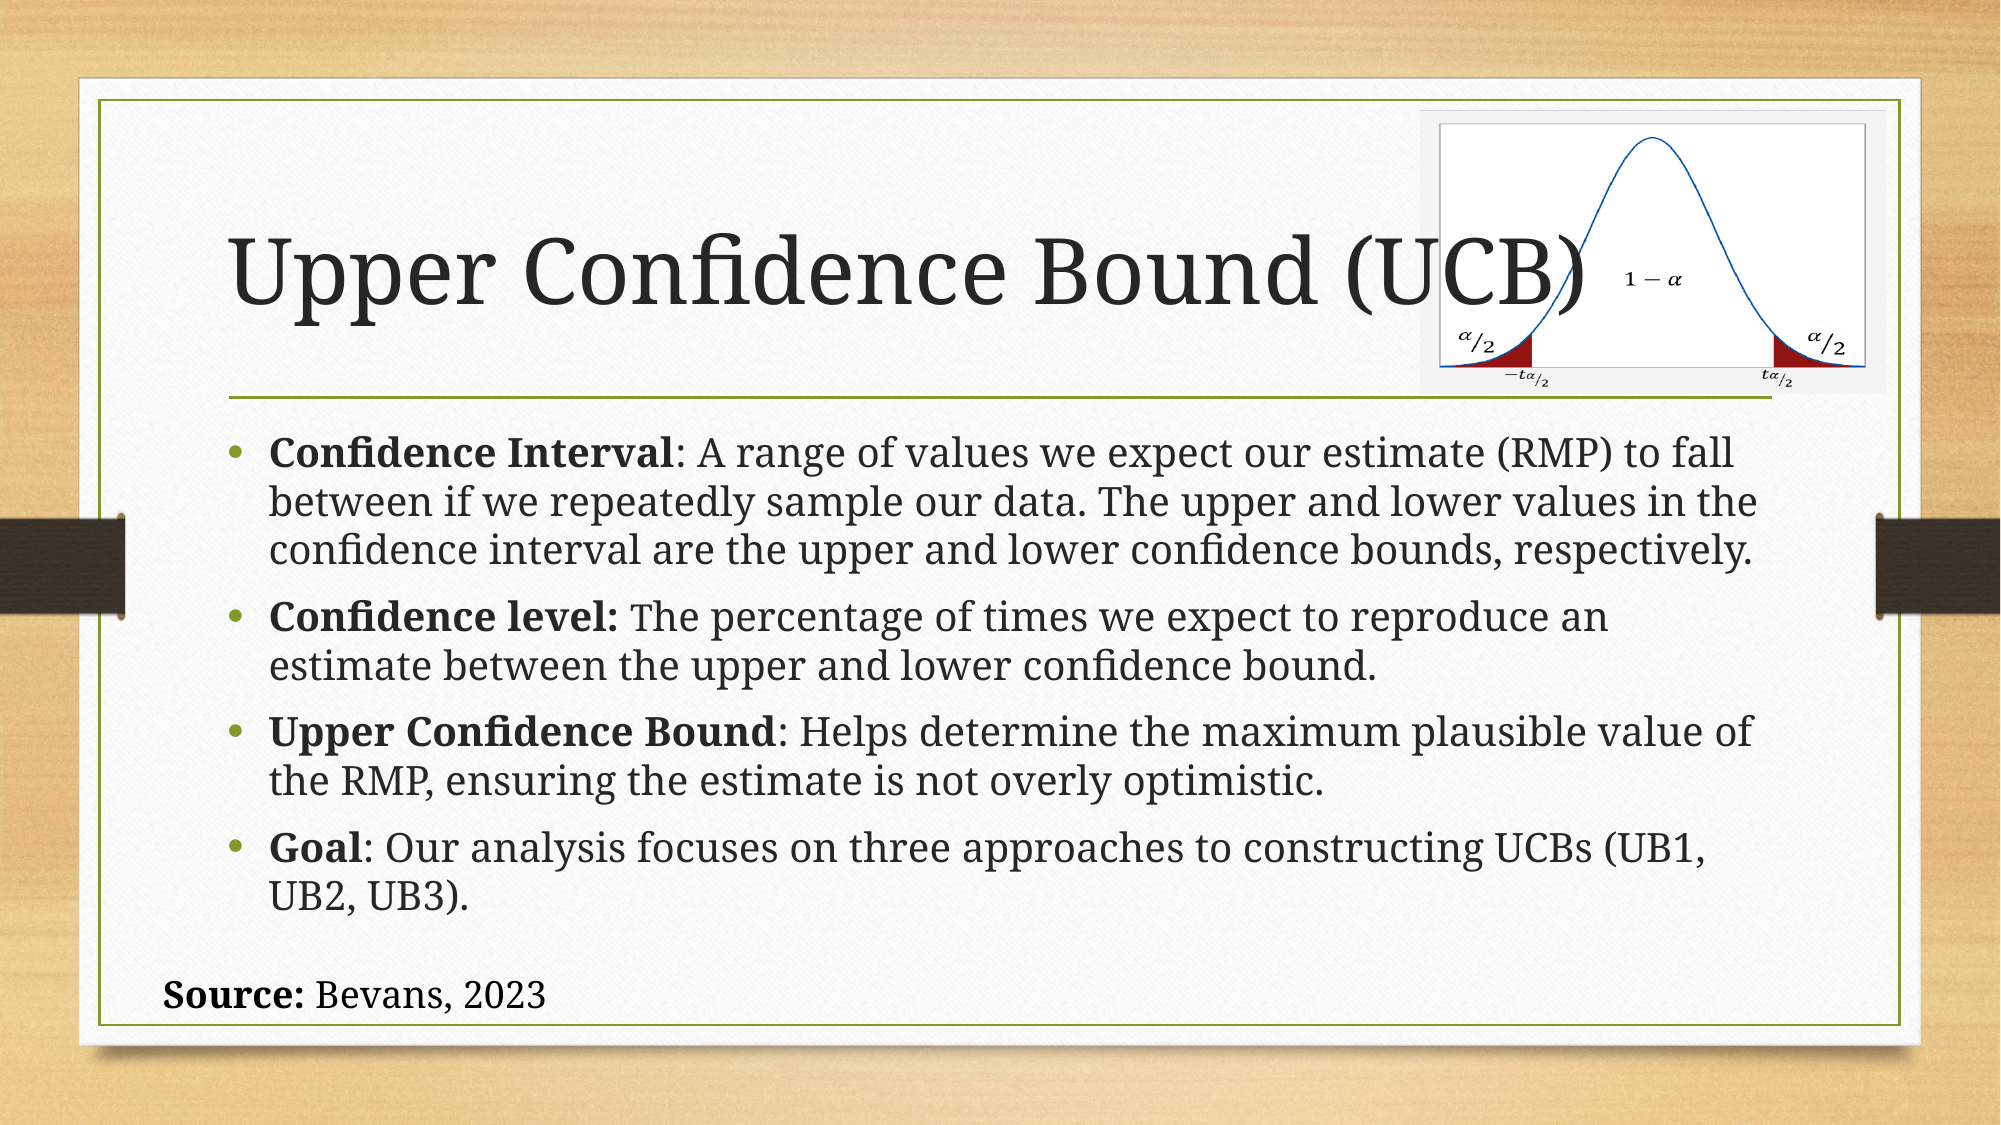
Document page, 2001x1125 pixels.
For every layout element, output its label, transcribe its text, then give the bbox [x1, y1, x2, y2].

text_box Source: Bevans, 2023 [148, 963, 562, 1024]
picture [0, 0, 2001, 1125]
title Upper Confidence Bound (UCB) [212, 161, 1420, 375]
list Confidence Interval: A range of values we expect our estimate (RMP) to fall between if we repeatedly sample our data. The upper and lower values in the confidence interval are the upper and lower confidence bounds, respectively. Confidence level: The percentage of times we expect to reproduce an estimate between the upper and lower confidence bound. Upper Confidence Bound: Helps determine the maximum plausible value of the RMP, ensuring the estimate is not overly optimistic. Goal: Our analysis focuses on three approaches to constructing UCBs (UB1, UB2, UB3). [212, 419, 1788, 964]
